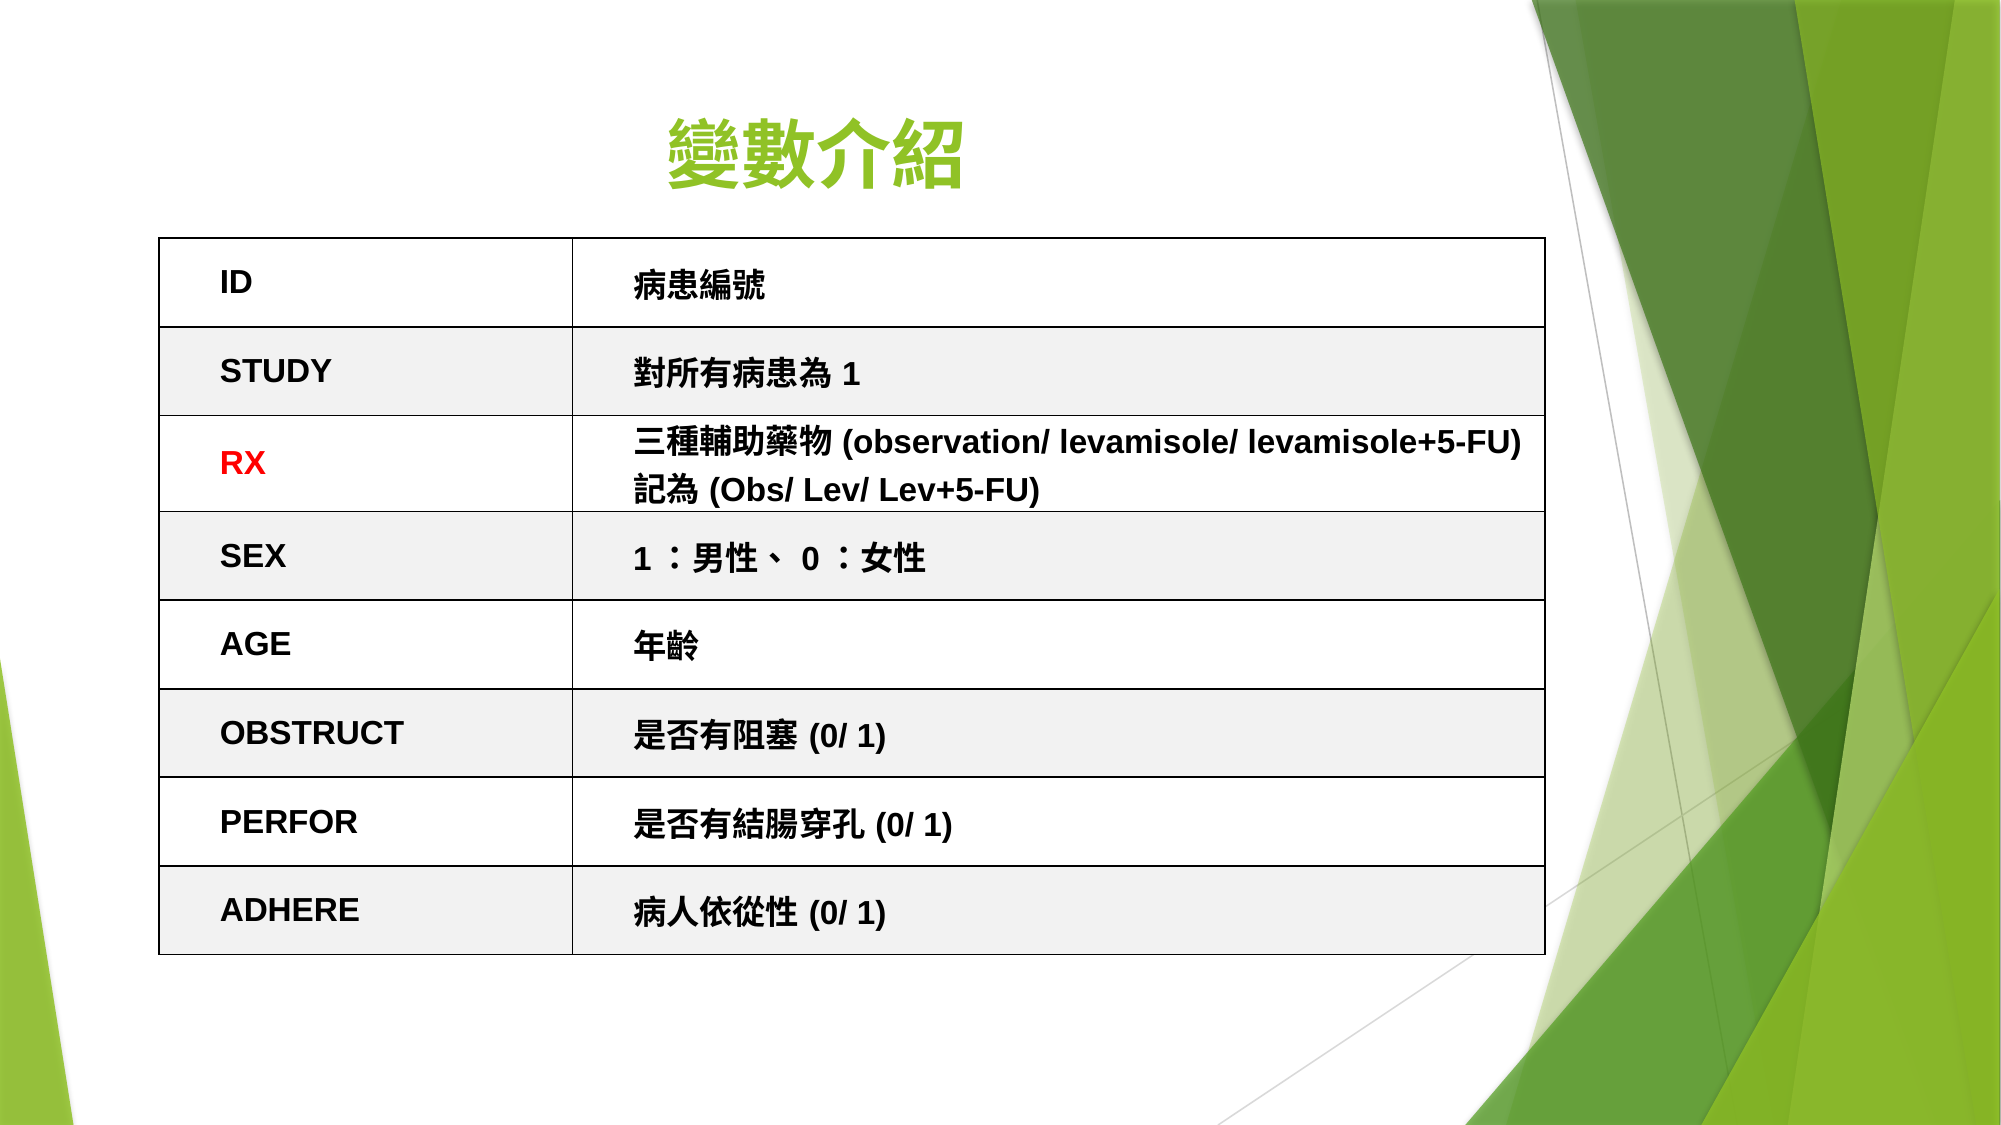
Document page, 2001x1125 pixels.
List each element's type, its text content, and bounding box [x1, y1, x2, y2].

table_cell sex [160, 512, 572, 599]
table_cell 對所有病患為1 [573, 328, 1544, 415]
table_cell obstruct [160, 690, 572, 776]
table_cell 三種輔助藥物(observation/ levamisole/ levamisole+5-FU) 記為(Obs/ Lev/ Lev+5-FU) [573, 416, 1544, 511]
table_cell age [160, 601, 572, 688]
table_cell adhere [160, 867, 572, 954]
table_cell rx [160, 416, 572, 511]
table_cell 病人依從性(0/ 1) [573, 867, 1544, 954]
table_cell 1：男性、0：女性 [573, 512, 1544, 599]
table_cell 年齡 [573, 601, 1544, 688]
table_cell study [160, 328, 572, 415]
table_cell perfor [160, 778, 572, 865]
table_header id [160, 239, 572, 326]
table_cell 是否有結腸穿孔(0/ 1) [573, 778, 1544, 865]
table_header 病患編號 [573, 239, 1544, 326]
title 變數介紹 [111, 99, 1522, 317]
table_cell 是否有阻塞(0/ 1) [573, 690, 1544, 776]
